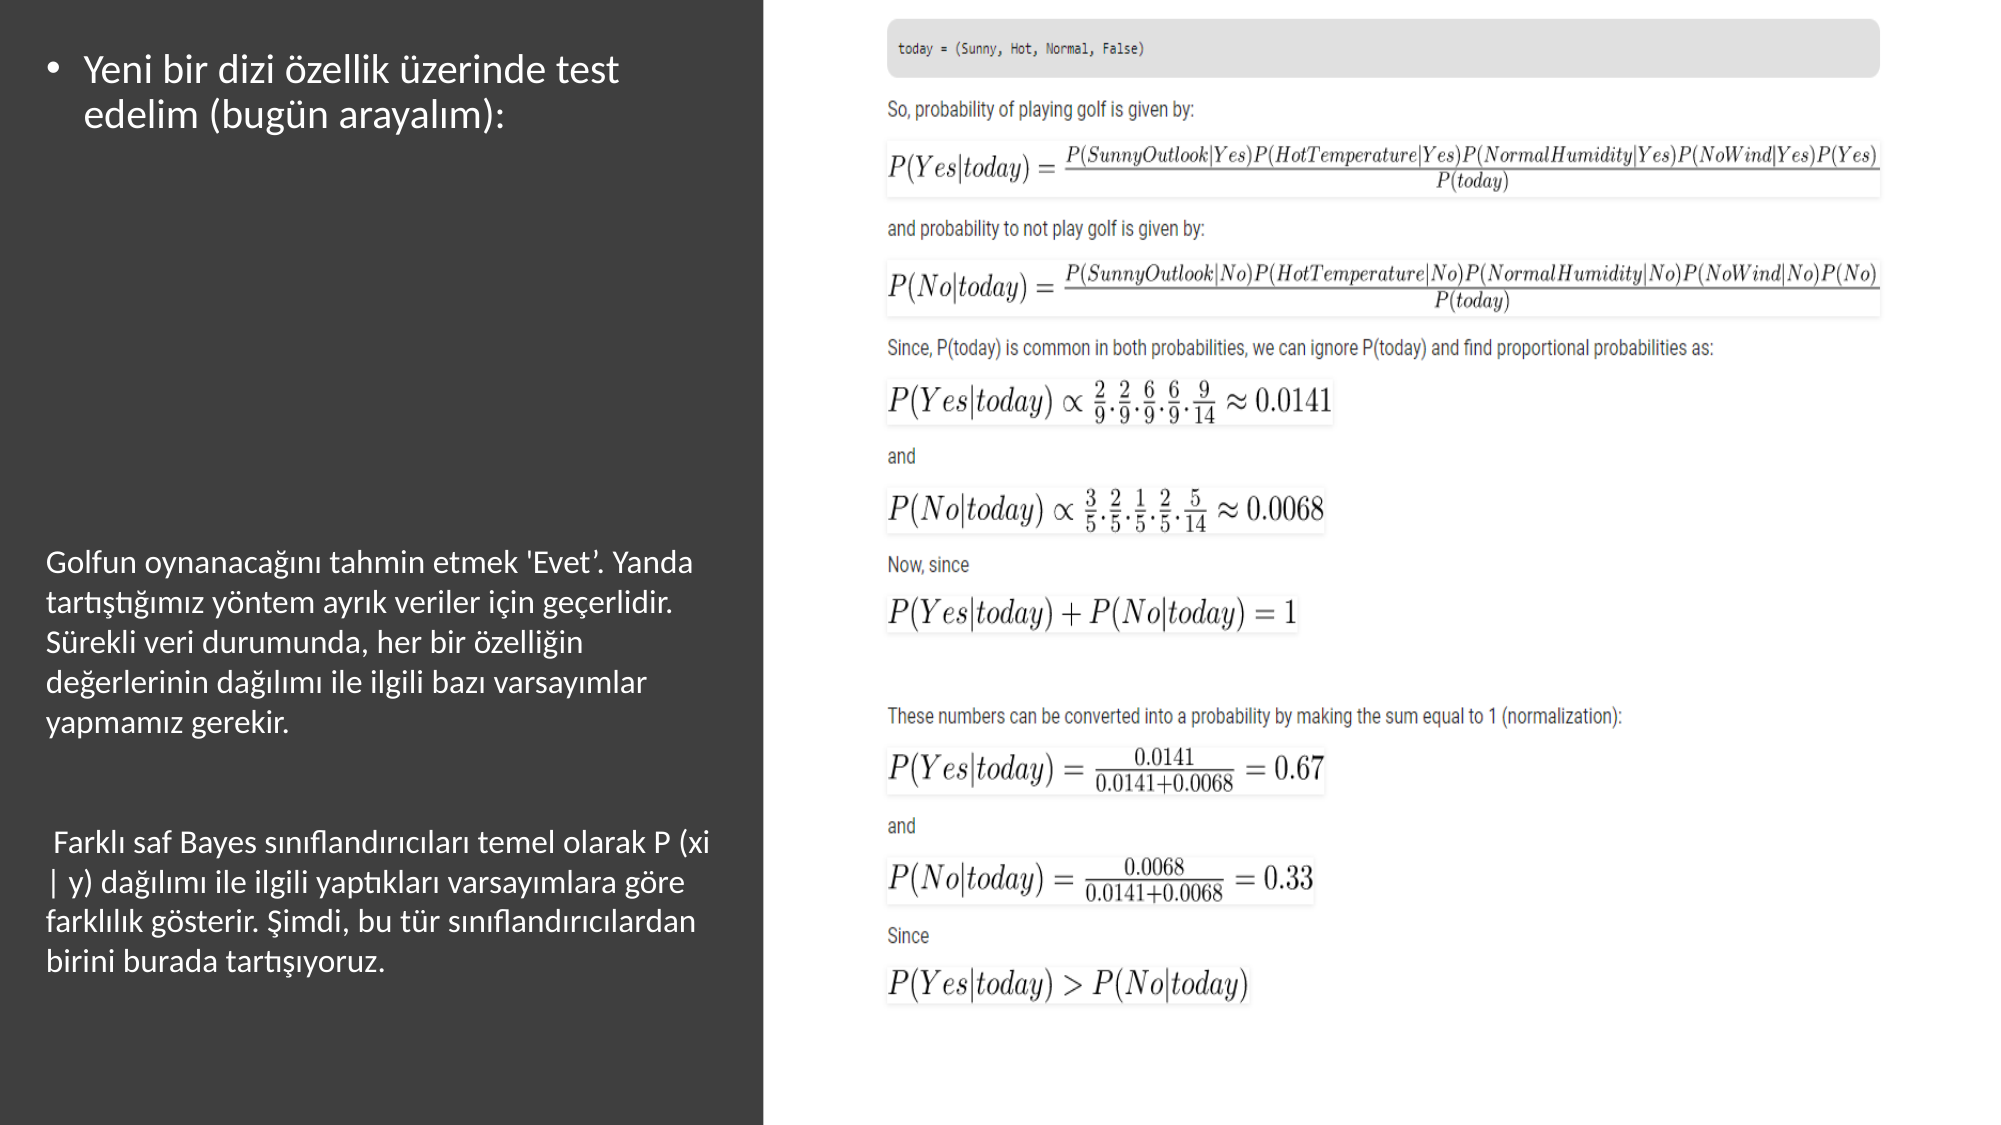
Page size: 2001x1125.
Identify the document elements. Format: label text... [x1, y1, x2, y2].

text_box [0, 0, 764, 1125]
list Yeni bir dizi özellik üzerinde test edelim (bugün arayalım): [31, 39, 745, 161]
text_box Golfun oynanacağını tahmin etmek 'Evet’. Yanda tartıştığımız yöntem ayrık veriler için geçerlidir. Sürekli veri durumunda, her bir özelliğin değerlerinin dağılımı ile ilgili bazı varsayımlar yapmamız gerekir. Farklı saf Bayes sınıflandırıcıları temel olarak P (xi | y) dağılımı ile ilgili yaptıkları varsayımlara göre farklılık gösterir. Şimdi, bu tür sınıflandırıcılardan birini burada tartışıyoruz. [31, 532, 745, 987]
picture [869, 11, 1895, 1017]
